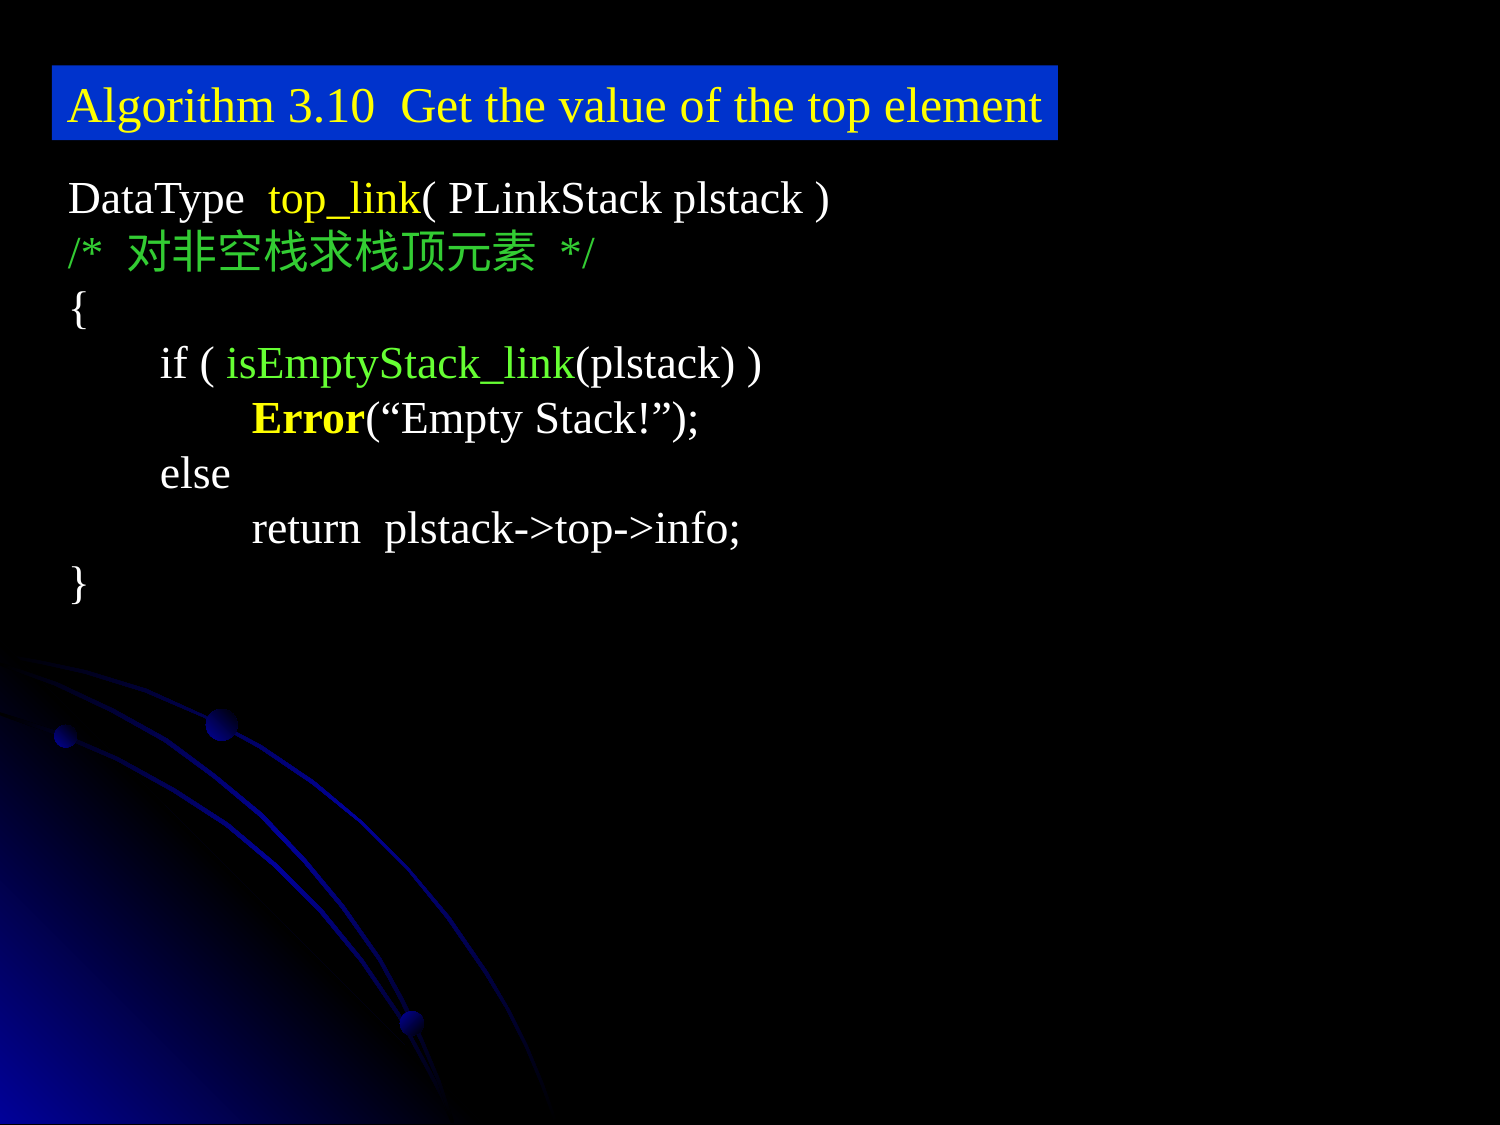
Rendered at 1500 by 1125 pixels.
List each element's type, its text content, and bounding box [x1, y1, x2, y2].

text_box DataType top_link( PLinkStack plstack ) /* 对非空栈求栈顶元素 */ { if ( isEmptyStack_link(plstack) ) Error(“Empty Stack!”); else return plstack->top->info; } [53, 160, 1300, 616]
text_box Algorithm 3.10 Get the value of the top element [51, 65, 1058, 141]
